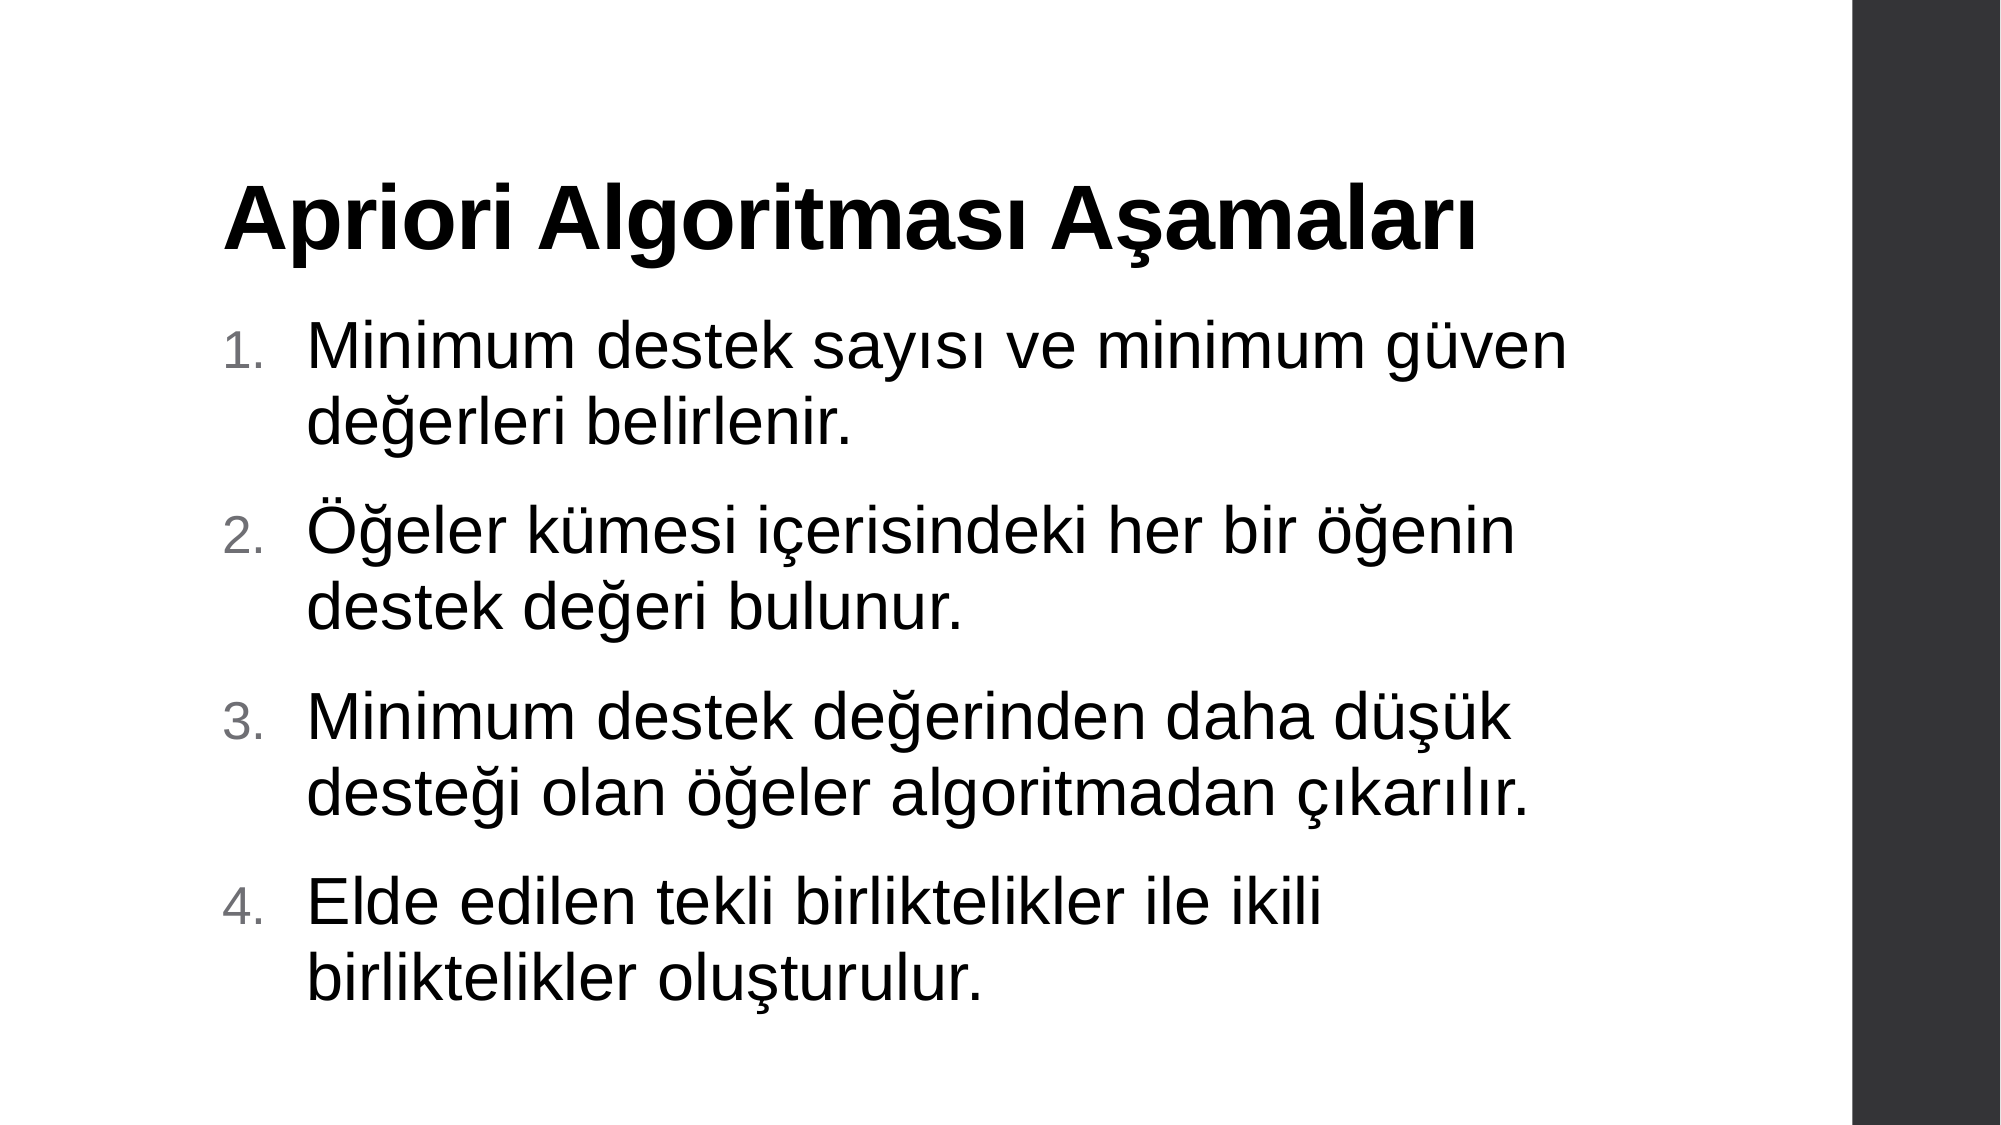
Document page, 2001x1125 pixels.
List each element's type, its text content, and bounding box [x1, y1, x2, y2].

title Apriori Algoritması Aşamaları [206, 60, 1797, 278]
list Minimum destek sayısı ve minimum güven değerleri belirlenir. Öğeler kümesi içerisindeki her bir öğenin destek değeri bulunur. Minimum destek değerinden daha düşük desteği olan öğeler algoritmadan çıkarılır. Elde edilen tekli birliktelikler ile ikili birliktelikler oluşturulur. [206, 299, 1617, 1039]
